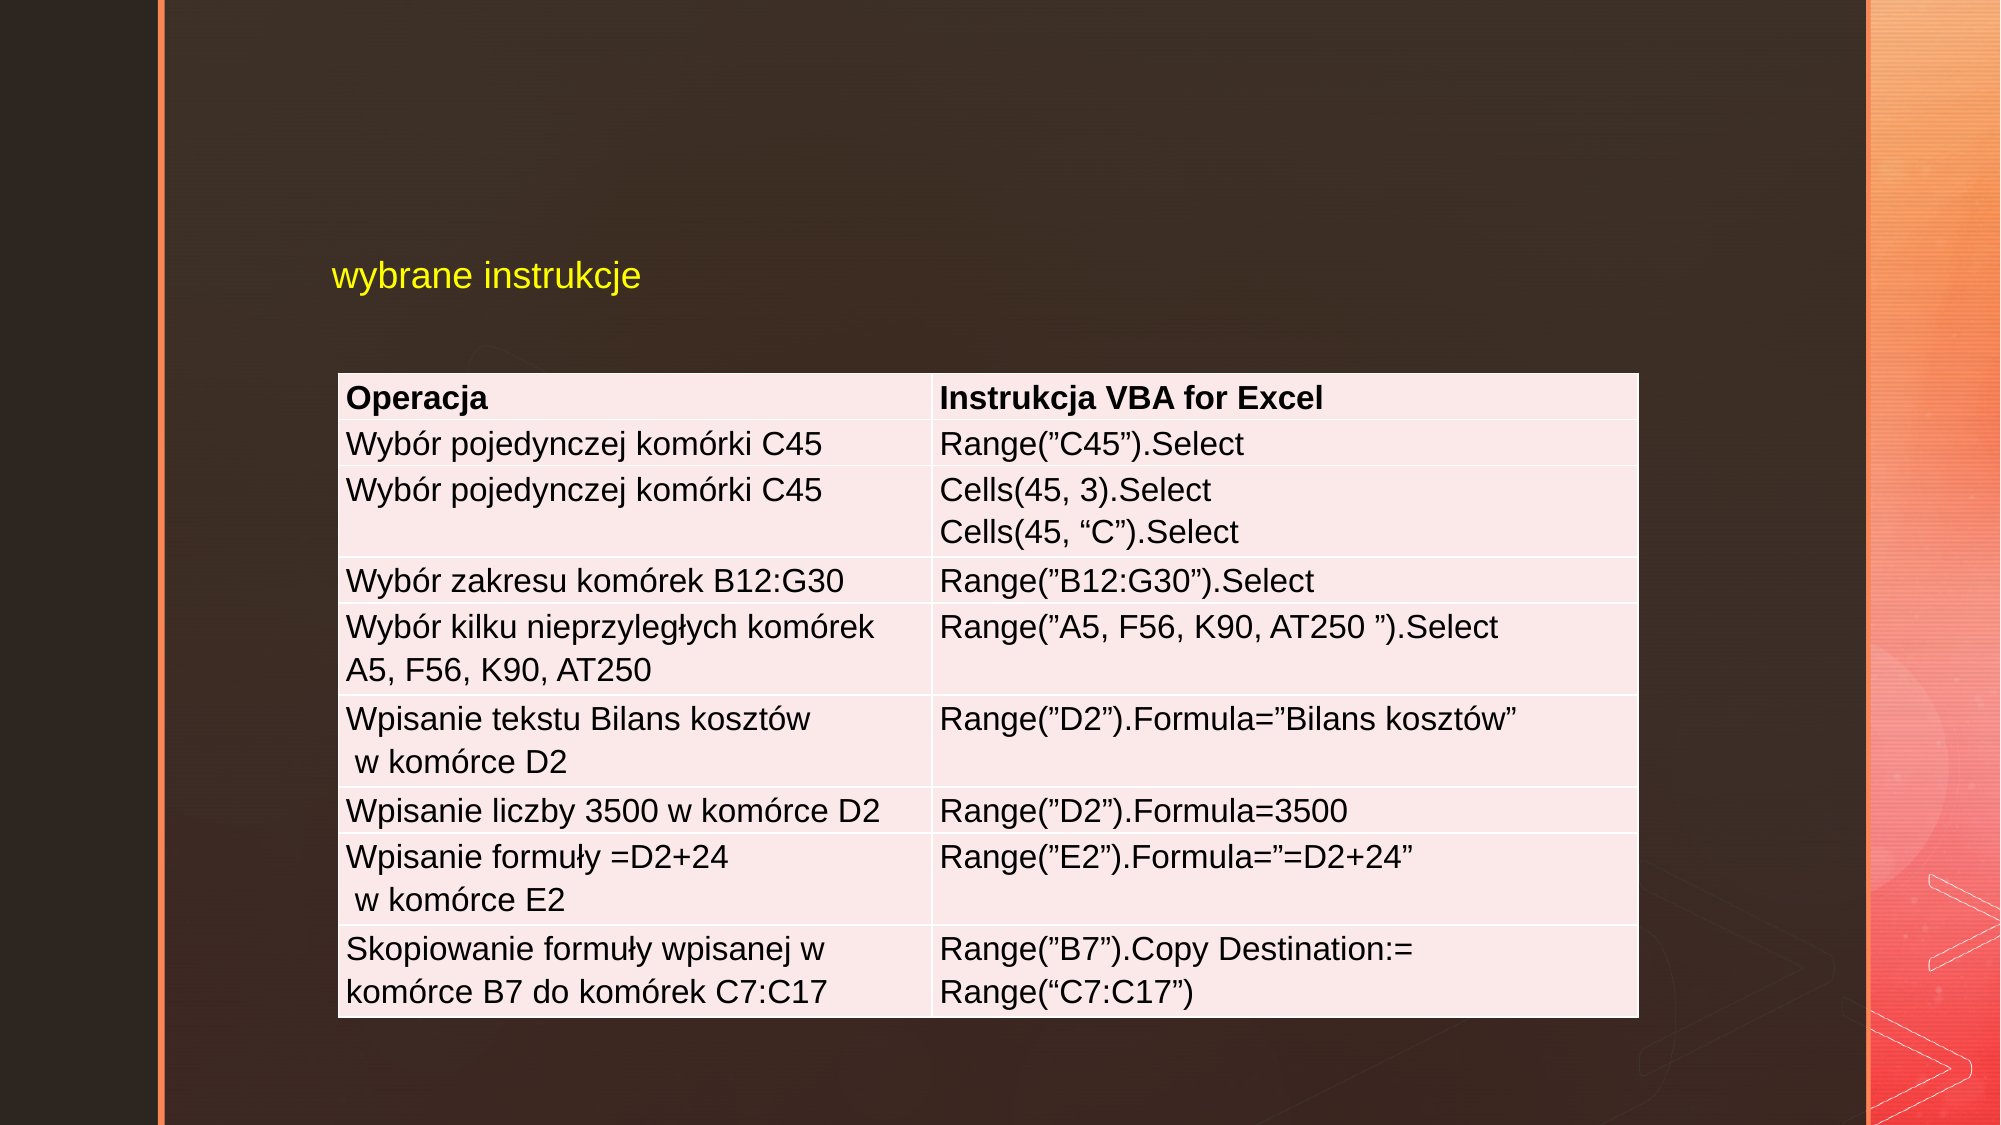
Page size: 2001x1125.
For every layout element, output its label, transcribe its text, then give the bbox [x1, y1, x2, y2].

picture [1871, 0, 2001, 1125]
table_cell Wybór pojedynczej komórki C45 [339, 466, 931, 556]
table_cell Skopiowanie formuły wpisanej w komórce B7 do komórek C7:C17 [339, 926, 931, 1016]
table_cell Wpisanie formuły =D2+24 w komórce E2 [339, 834, 931, 924]
table_cell Range(”B12:G30”).Select [933, 558, 1637, 602]
table_cell Wpisanie tekstu Bilans kosztów w komórce D2 [339, 696, 931, 786]
table_cell Wybór zakresu komórek B12:G30 [339, 558, 931, 602]
table_cell Range(”B7”).Copy Destination:= Range(“C7:C17”) [933, 926, 1637, 1016]
text_box wybrane instrukcje [317, 243, 667, 304]
table_cell Range(”D2”).Formula=”Bilans kosztów” [933, 696, 1637, 786]
table_header Instrukcja VBA for Excel [933, 374, 1637, 419]
table_cell Wybór pojedynczej komórki C45 [339, 420, 931, 465]
table_header Operacja [339, 374, 931, 419]
table_cell Range(”E2”).Formula=”=D2+24” [933, 834, 1637, 924]
table_cell Cells(45, 3).Select Cells(45, “C”).Select [933, 466, 1637, 556]
table_cell Range(”A5, F56, K90, AT250 ”).Select [933, 604, 1637, 694]
table_cell Wpisanie liczby 3500 w komórce D2 [339, 788, 931, 832]
table_cell Wybór kilku nieprzyległych komórek A5, F56, K90, AT250 [339, 604, 931, 694]
table_cell Range(”D2”).Formula=3500 [933, 788, 1637, 832]
table_cell Range(”C45”).Select [933, 420, 1637, 465]
